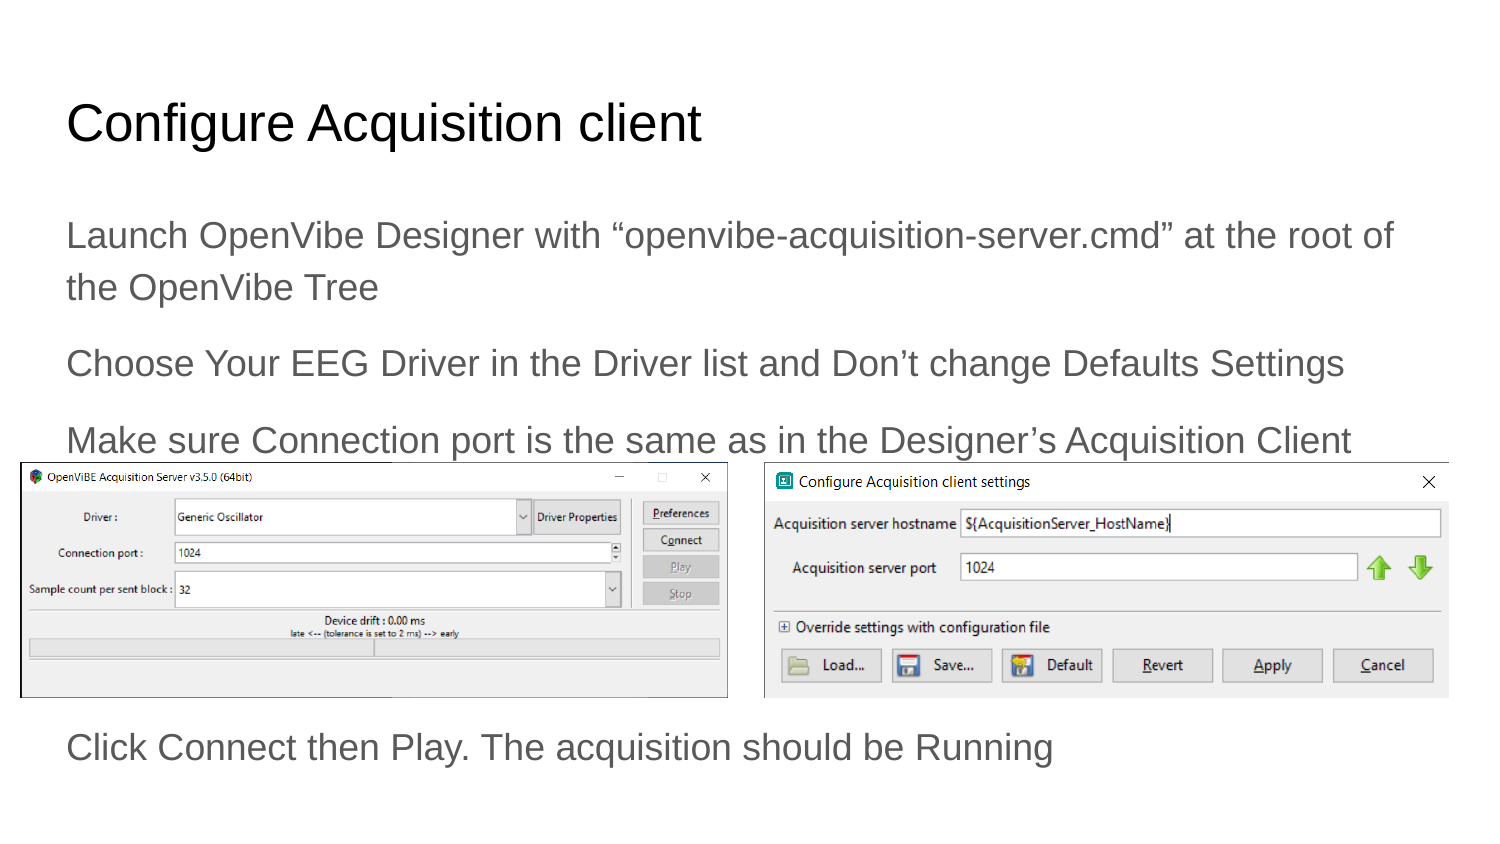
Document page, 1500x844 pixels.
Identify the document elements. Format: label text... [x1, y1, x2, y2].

picture [764, 462, 1450, 698]
list Launch OpenVibe Designer with “openvibe-acquisition-server.cmd” at the root of the OpenVibe Tree Choose Your EEG Driver in the Driver list and Don’t change Defaults Settings Make sure Connection port is the same as in the Designer’s Acquisition Client The Click Connect then Play. The acquisition should be Running [51, 189, 1449, 808]
title Configure Acquisition client [51, 72, 1449, 167]
picture [19, 462, 728, 698]
